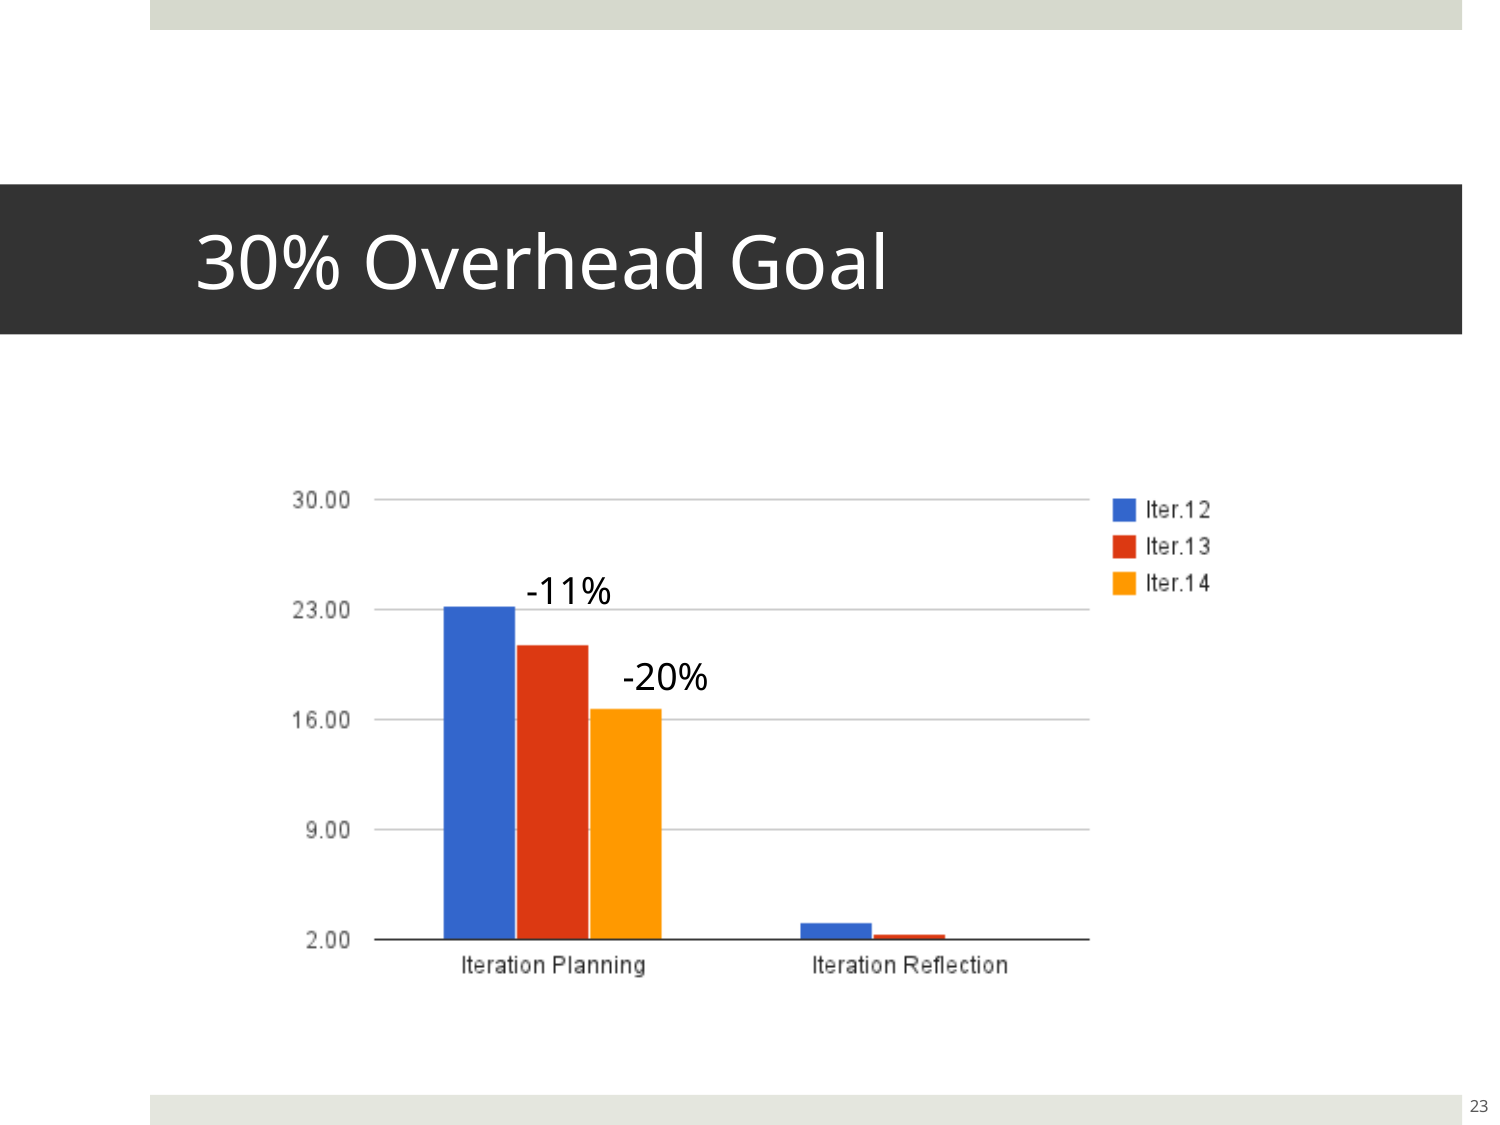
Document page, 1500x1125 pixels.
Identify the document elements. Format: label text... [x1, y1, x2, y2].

title 30% Overhead Goal [0, 184, 1463, 335]
slide_number 23 [1441, 1077, 1500, 1125]
picture [152, 362, 1310, 1079]
